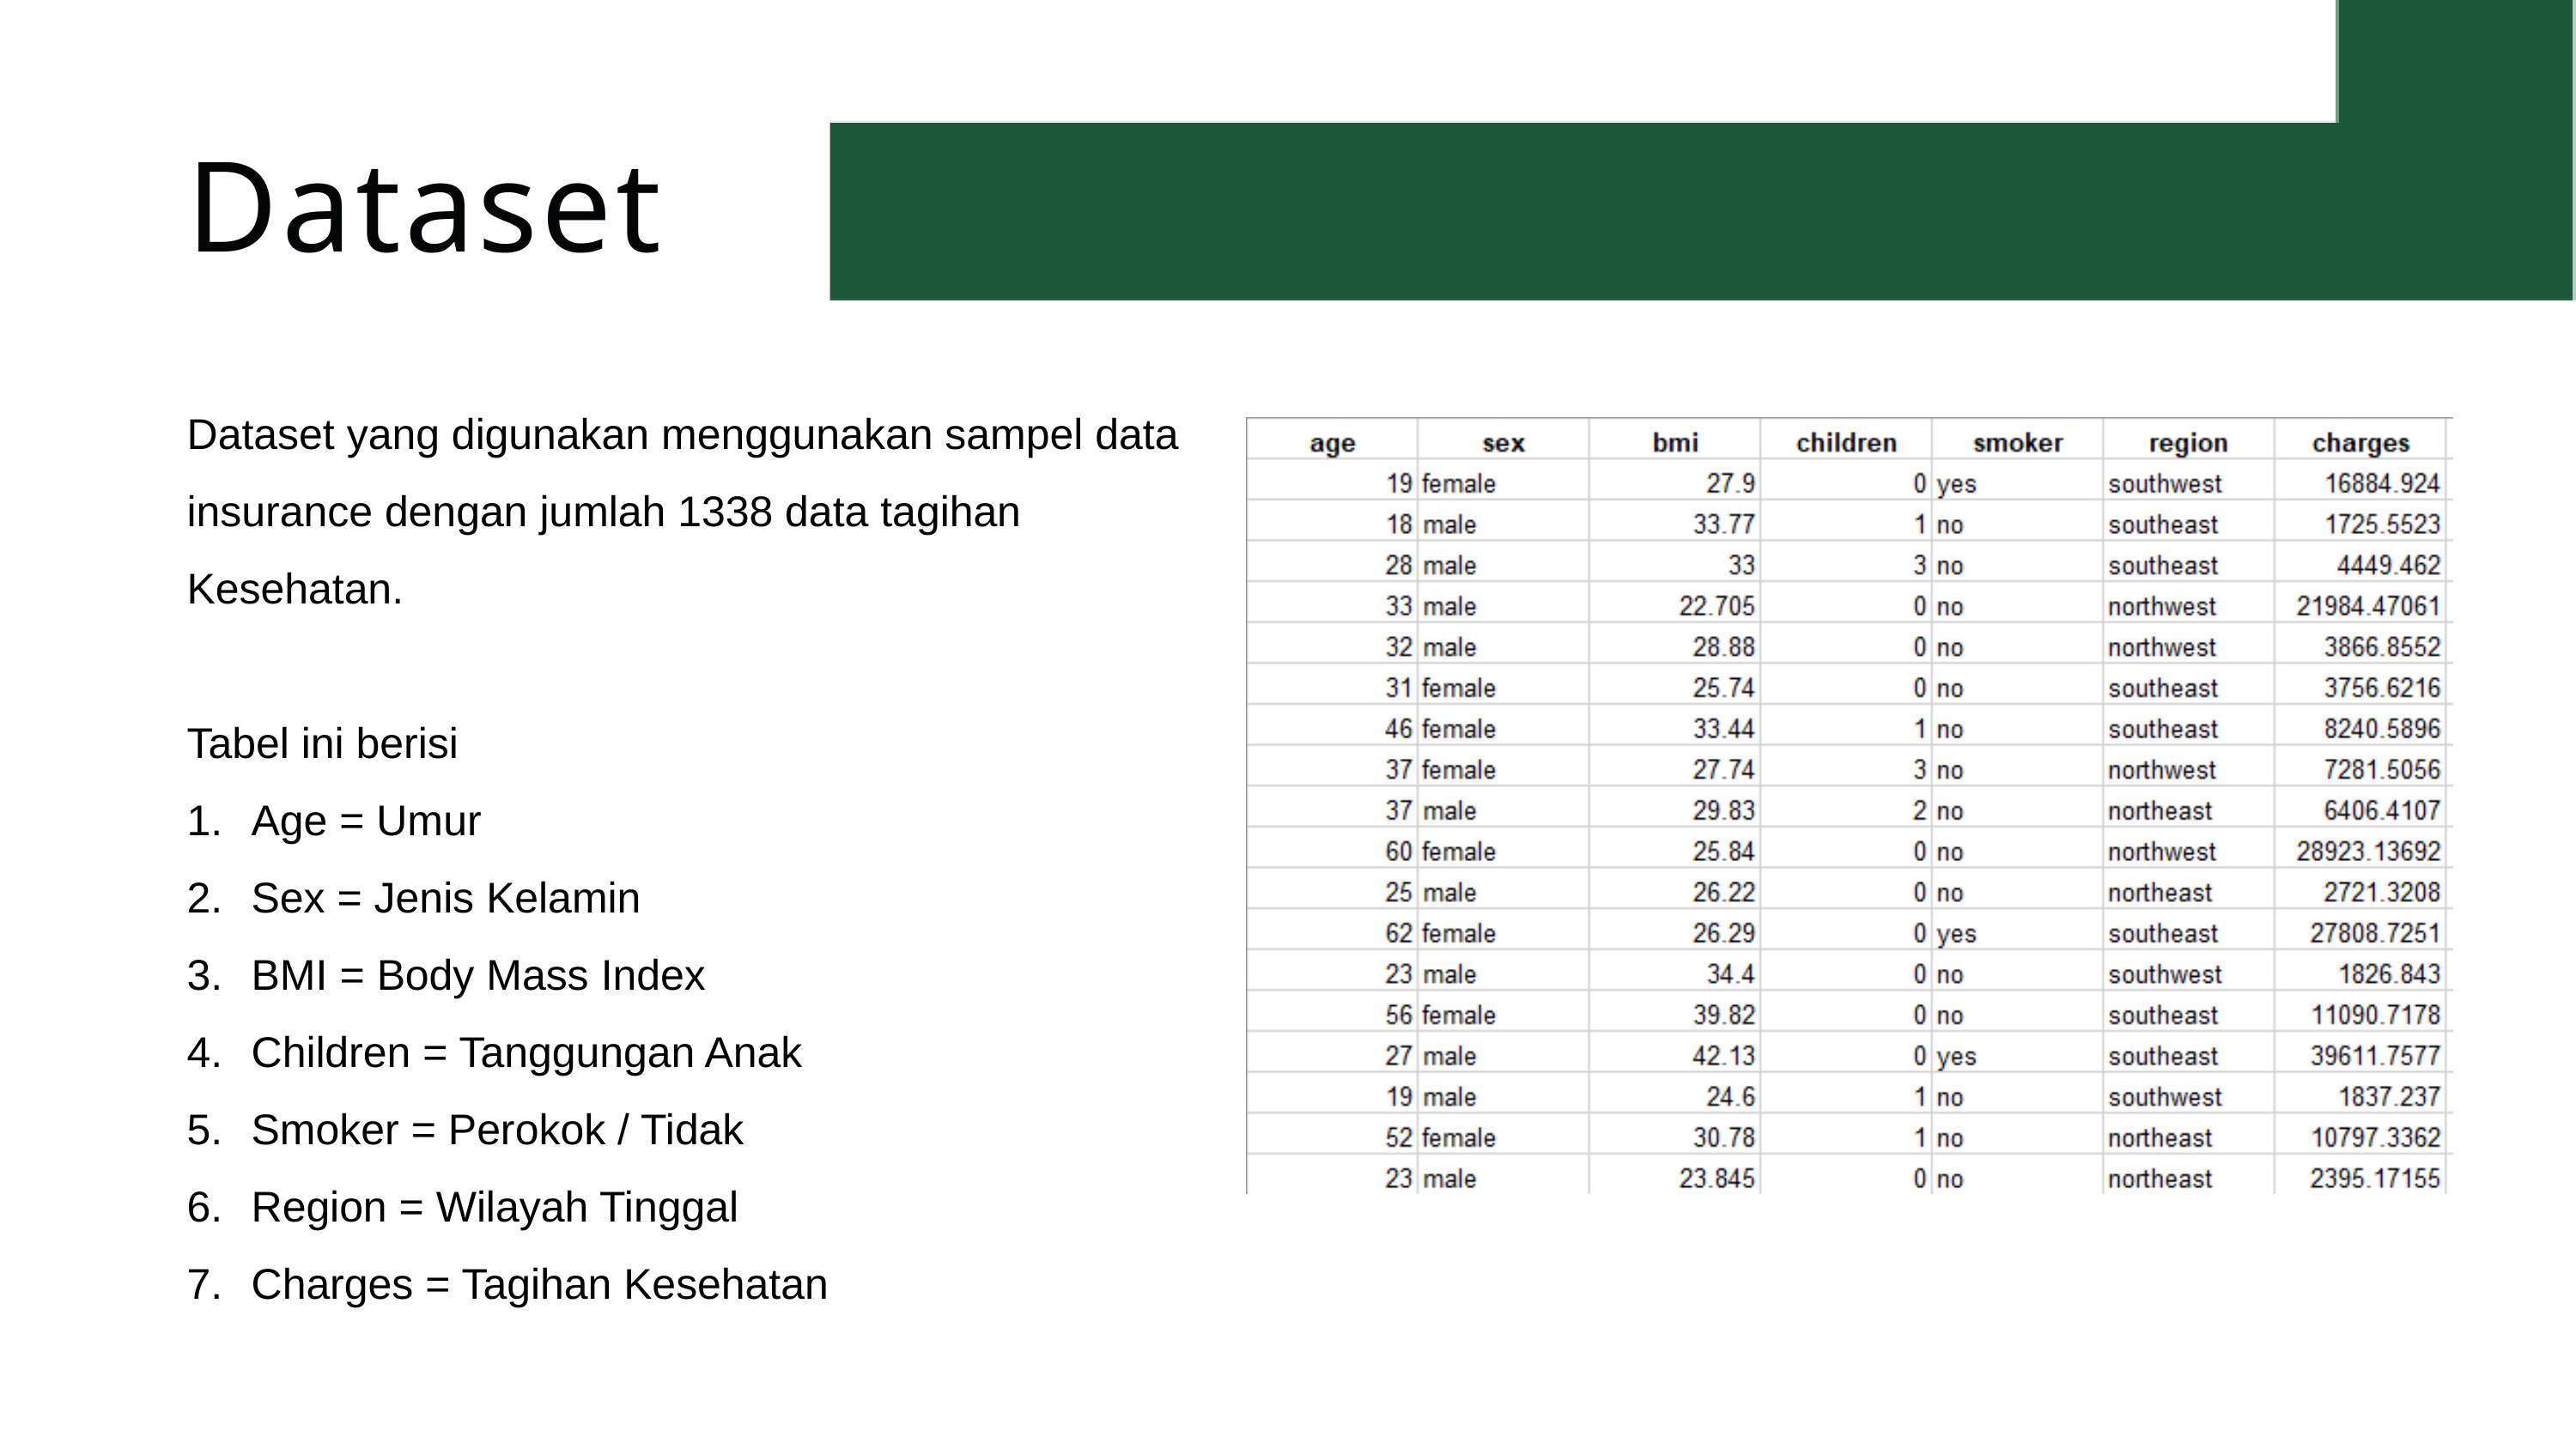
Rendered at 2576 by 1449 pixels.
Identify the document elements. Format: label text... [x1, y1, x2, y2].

text_box [829, 0, 2576, 300]
picture [1246, 417, 2453, 1194]
text_box Dataset [186, 172, 792, 277]
text_box Dataset yang digunakan menggunakan sampel data insurance dengan jumlah 1338 data tagihan Kesehatan. Tabel ini berisi Age = Umur Sex = Jenis Kelamin BMI = Body Mass Index Children = Tanggungan Anak Smoker = Perokok / Tidak Region = Wilayah Tinggal Charges = Tagihan Kesehatan [186, 380, 1221, 1308]
